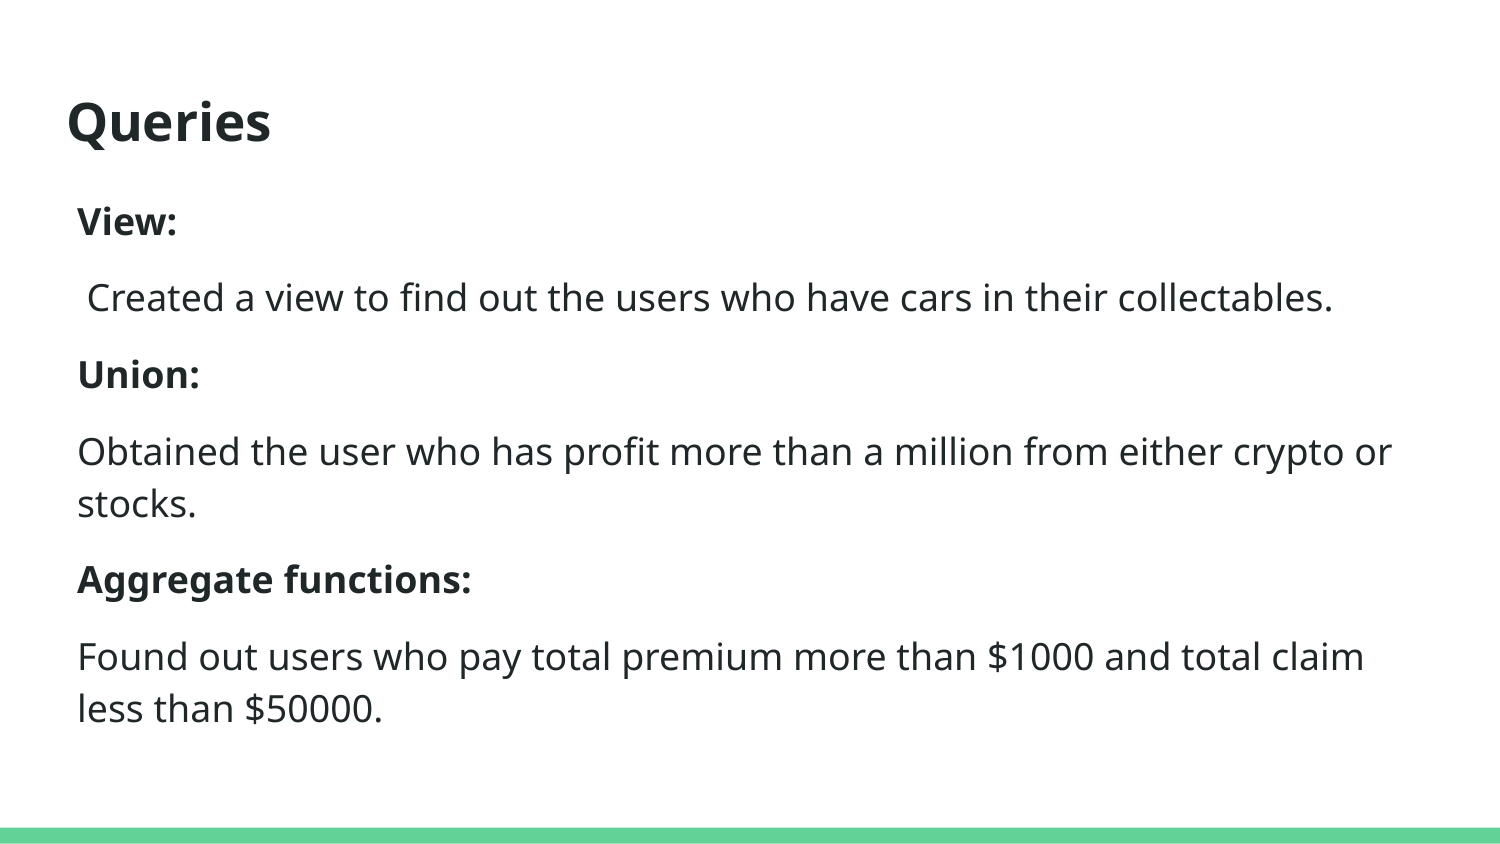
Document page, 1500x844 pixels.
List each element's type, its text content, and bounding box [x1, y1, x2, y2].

list View: Created a view to find out the users who have cars in their collectables. Union: Obtained the user who has profit more than a million from either crypto or stocks. Aggregate functions: Found out users who pay total premium more than $1000 and total claim less than $50000. [62, 175, 1449, 750]
title Queries [51, 72, 1449, 167]
